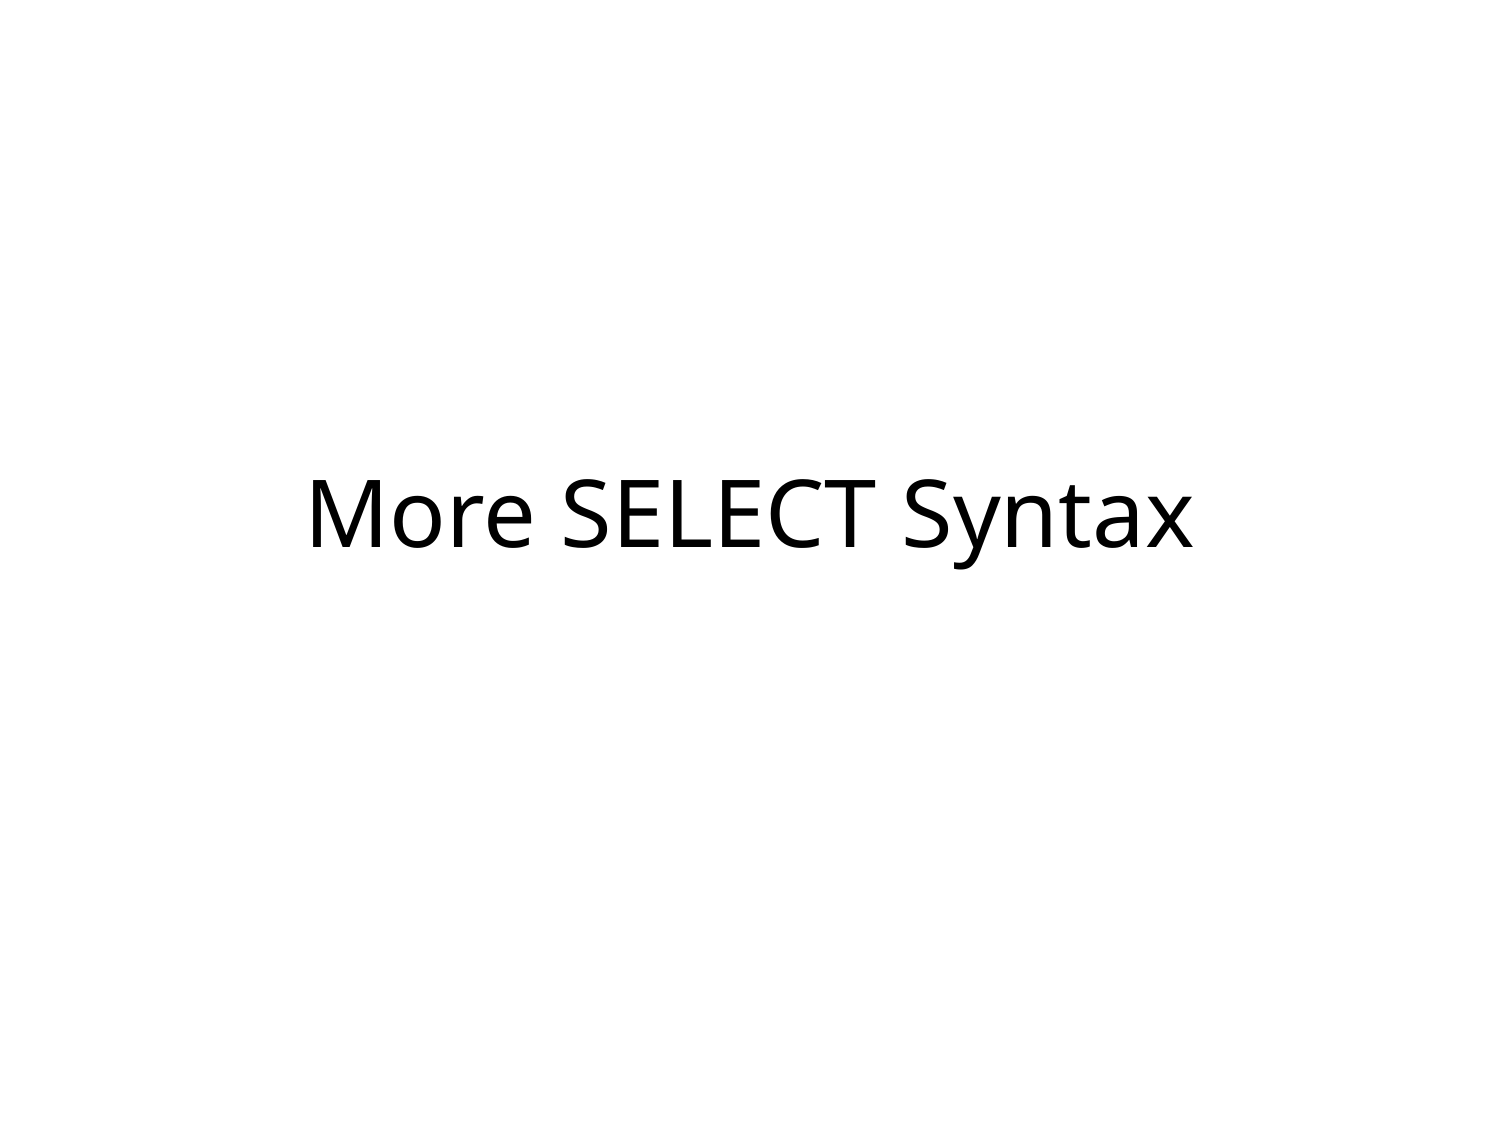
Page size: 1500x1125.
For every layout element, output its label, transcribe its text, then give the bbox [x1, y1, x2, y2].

title More SELECT Syntax [187, 184, 1313, 576]
